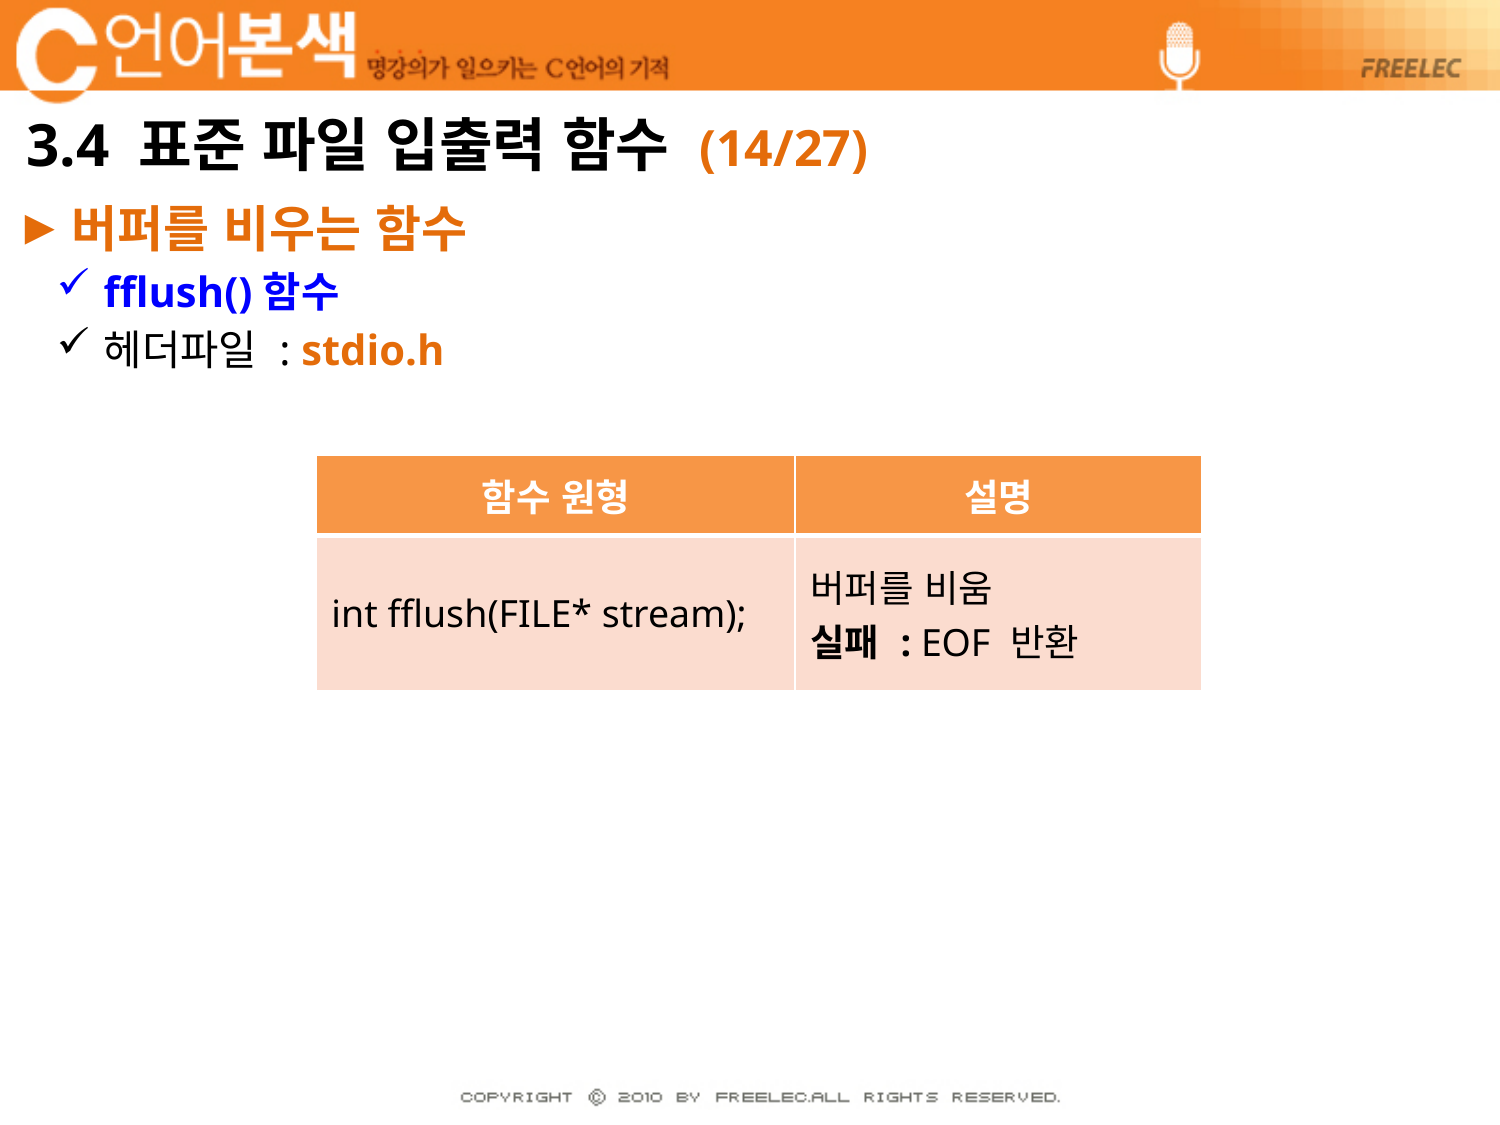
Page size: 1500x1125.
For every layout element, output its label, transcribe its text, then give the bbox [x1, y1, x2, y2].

picture [0, 0, 1500, 189]
list 버퍼를 비우는 함수 fflush()함수 헤더파일 : stdio.h [0, 189, 1500, 1125]
table_cell int fflush(FILE* stream); [317, 538, 794, 690]
table_header 설명 [796, 456, 1201, 533]
table_header 함수 원형 [317, 456, 794, 533]
title 3.4 표준 파일 입출력 함수 (14/27) [11, 107, 1500, 178]
table_cell 버퍼를 비움 실패 : EOF 반환 [796, 538, 1201, 690]
